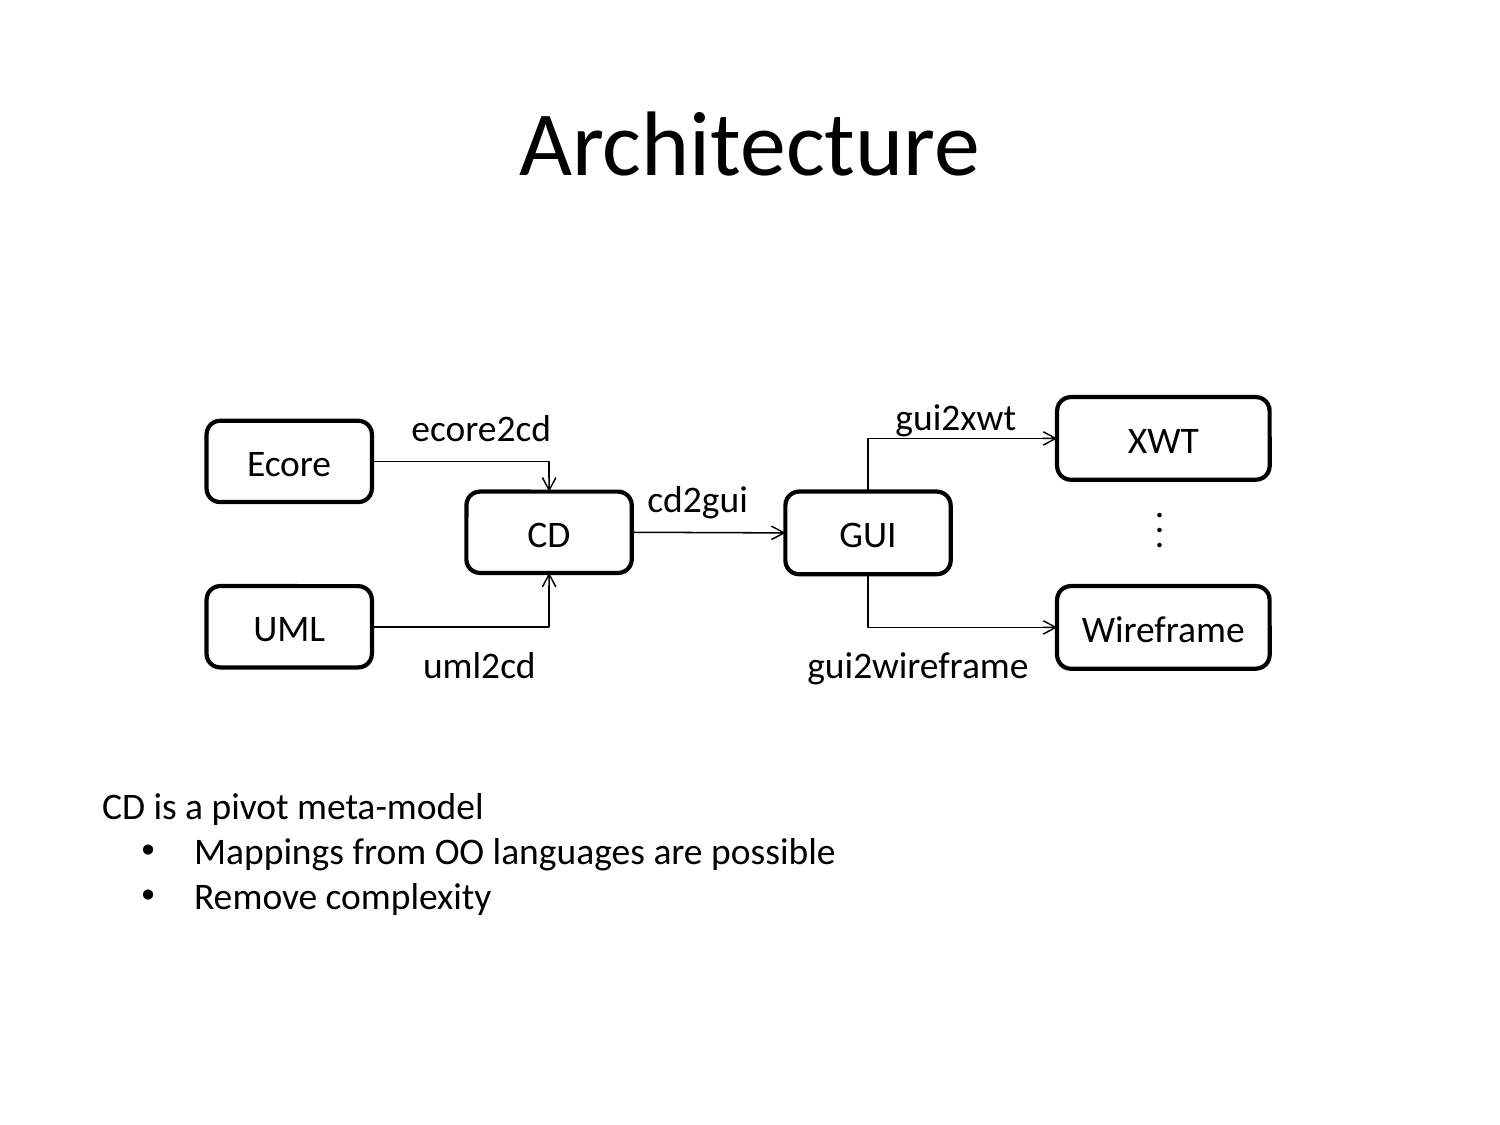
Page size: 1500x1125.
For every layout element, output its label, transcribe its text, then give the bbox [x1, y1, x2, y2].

text_box XWT [1054, 394, 1272, 482]
text_box cd2gui [632, 467, 763, 528]
text_box Ecore [204, 418, 375, 505]
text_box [935, 370, 990, 506]
text_box gui2xwt [993, 385, 1032, 445]
text_box gui2wireframe [993, 633, 1044, 694]
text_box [935, 506, 990, 696]
text_box Wireframe [1054, 583, 1272, 671]
text_box CD [464, 489, 634, 576]
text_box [371, 572, 550, 627]
text_box GUI [783, 489, 930, 577]
text_box CD is a pivot meta-model Mappings from OO languages are possible Remove complexity [87, 775, 852, 925]
text_box ecore2cd [396, 397, 567, 457]
text_box . . . [1140, 503, 1180, 562]
text_box gui2wireframe [792, 633, 930, 694]
title Architecture [75, 45, 1425, 233]
text_box uml2cd [408, 633, 551, 694]
text_box gui2xwt [880, 385, 930, 445]
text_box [371, 461, 550, 492]
text_box UML [204, 583, 375, 670]
